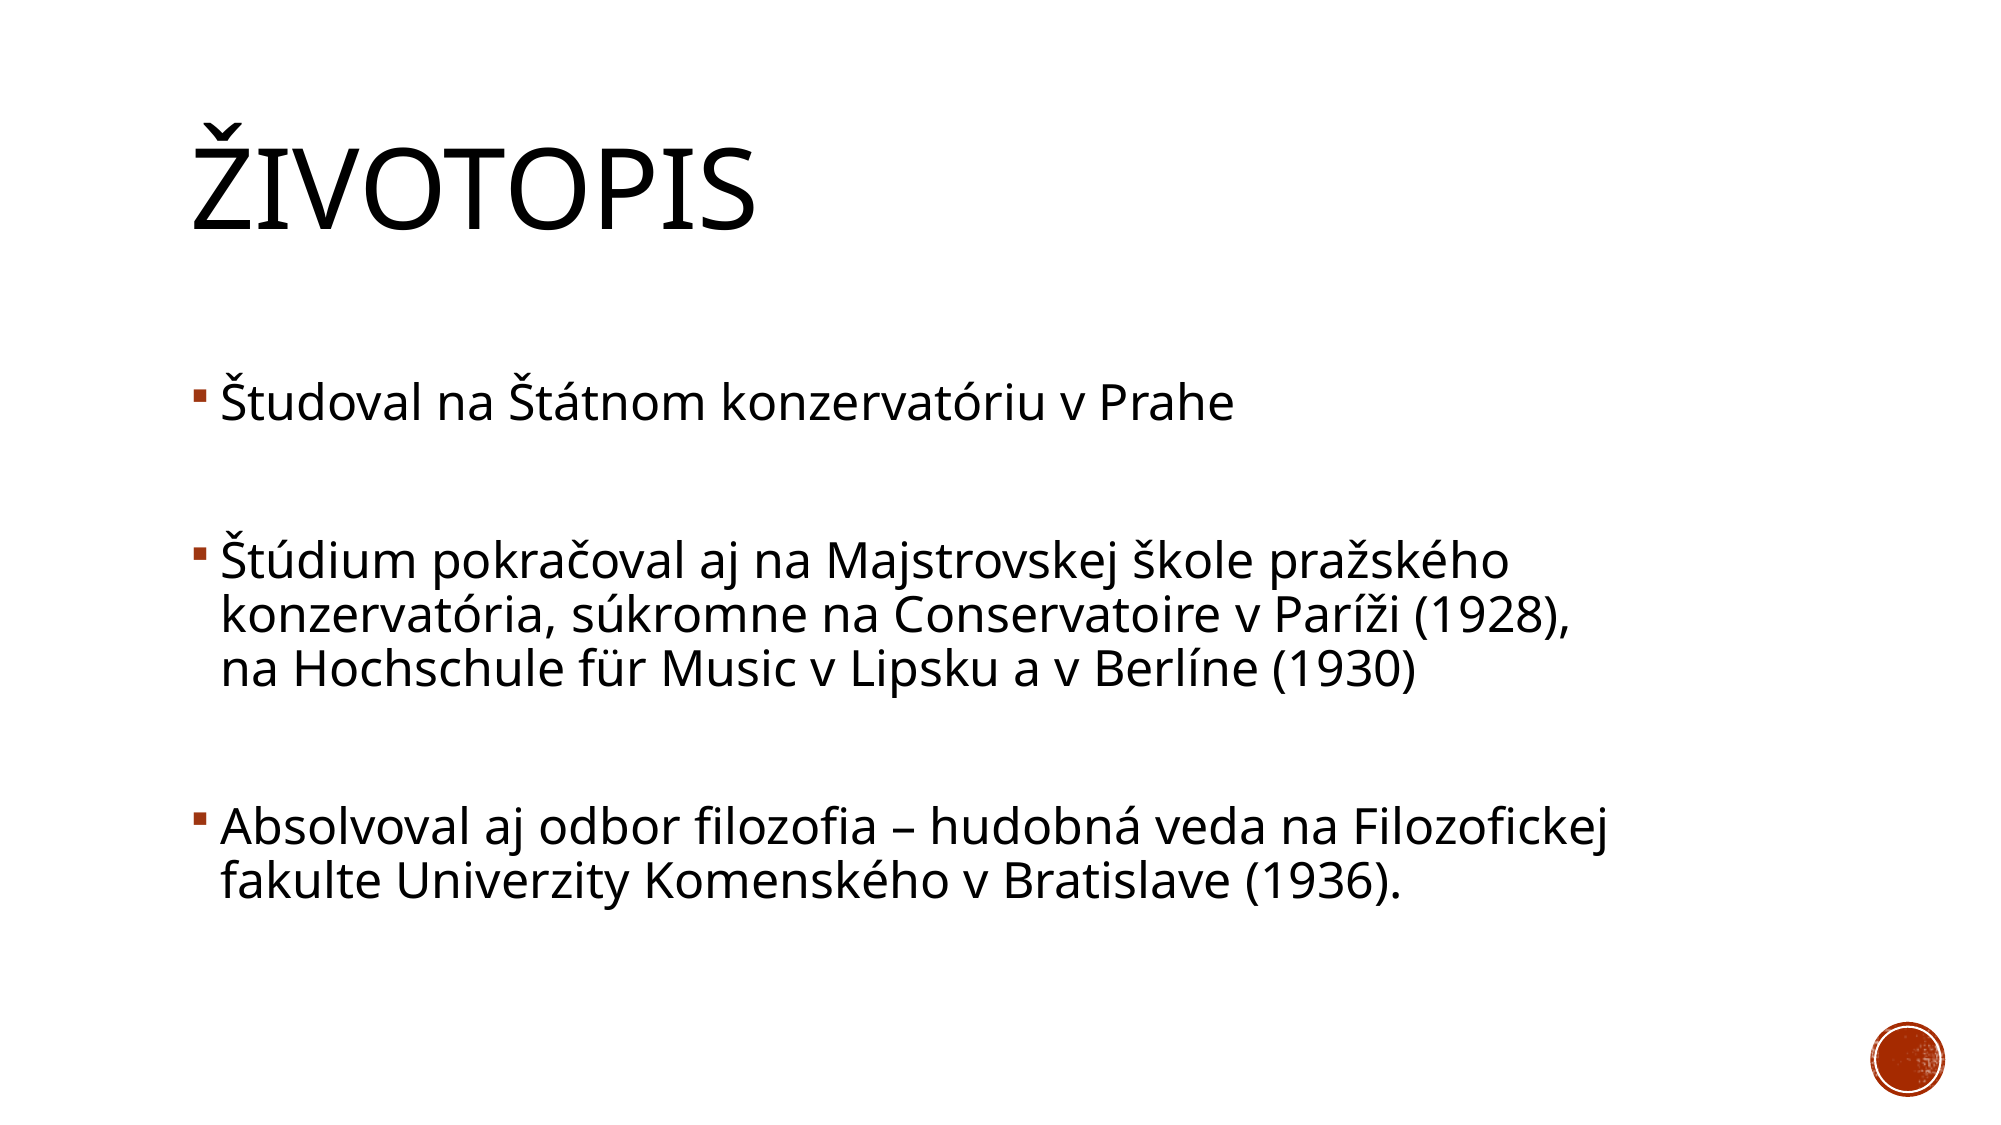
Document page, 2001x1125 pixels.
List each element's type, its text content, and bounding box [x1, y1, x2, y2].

title Životopis [175, 79, 1826, 308]
list Študoval na Štátnom konzervatóriu v Prahe Štúdium pokračoval aj na Majstrovskej škole pražského konzervatória, súkromne na Conservatoire v Paríži (1928), na Hochschule für Music v Lipsku a v Berlíne (1930) Absolvoval aj odbor filozofia – hudobná veda na Filozofickej fakulte Univerzity Komenského v Bratislave (1936). [175, 369, 1652, 1013]
